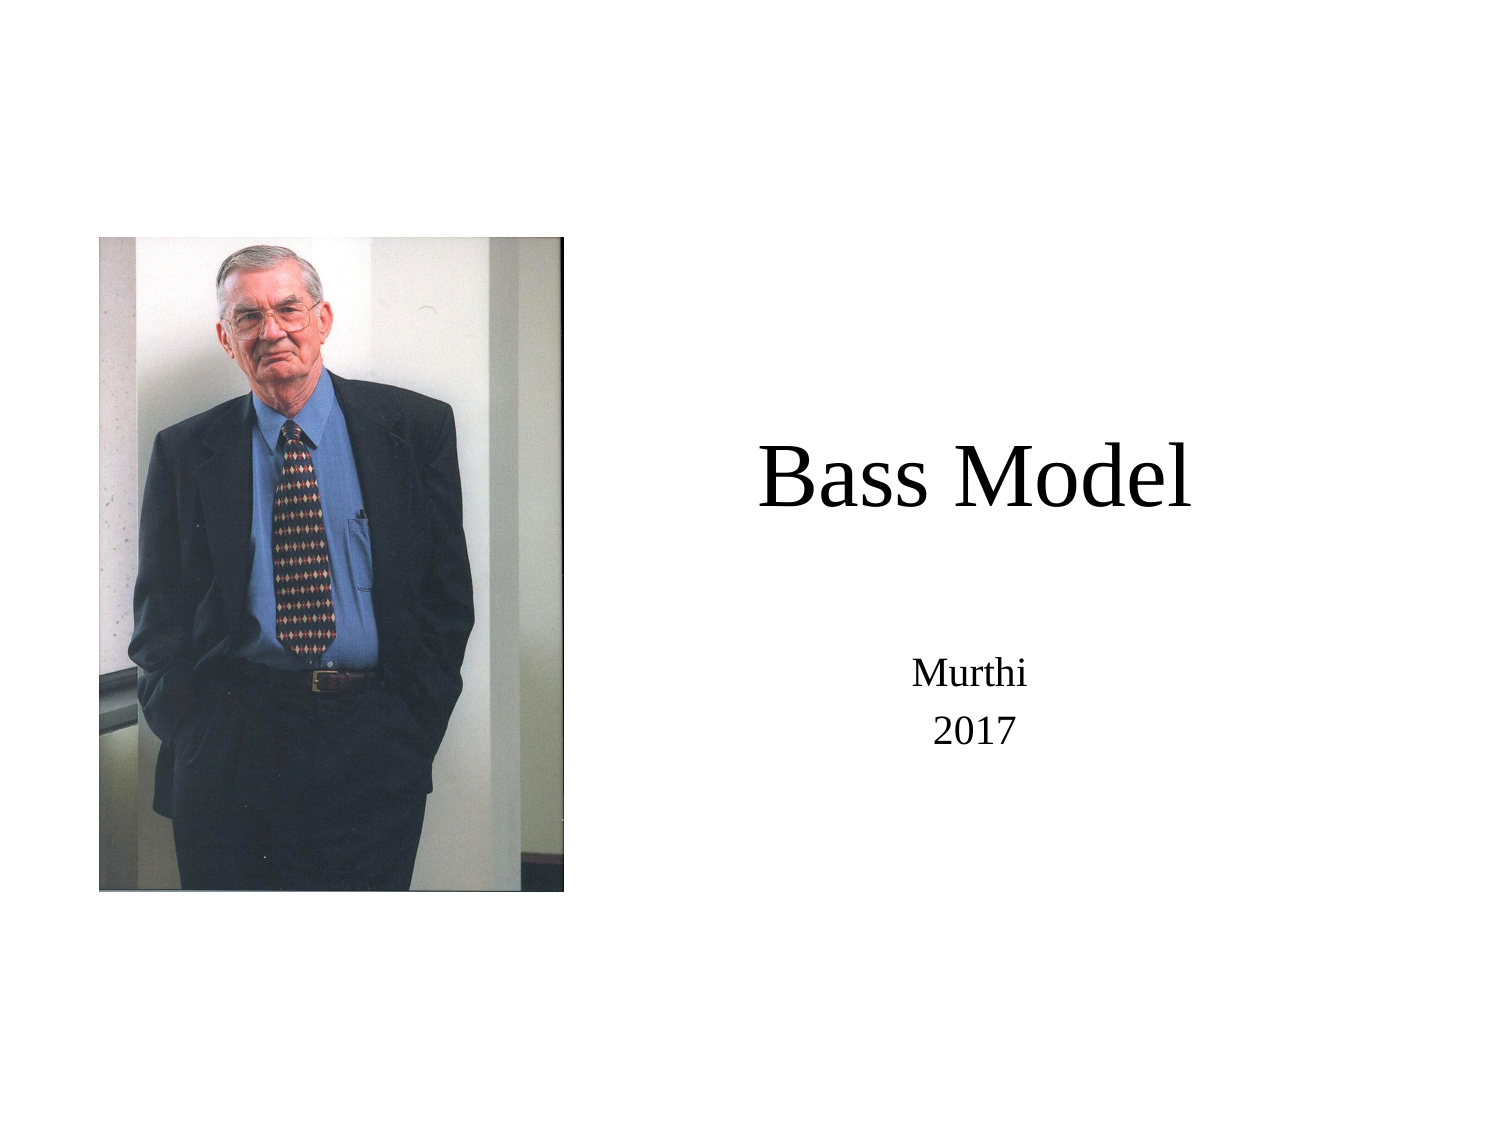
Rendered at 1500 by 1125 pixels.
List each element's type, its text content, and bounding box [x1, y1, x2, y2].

title Bass Model [568, 349, 1388, 591]
subtitle Murthi 2017 [674, 637, 1276, 926]
picture [99, 237, 564, 893]
